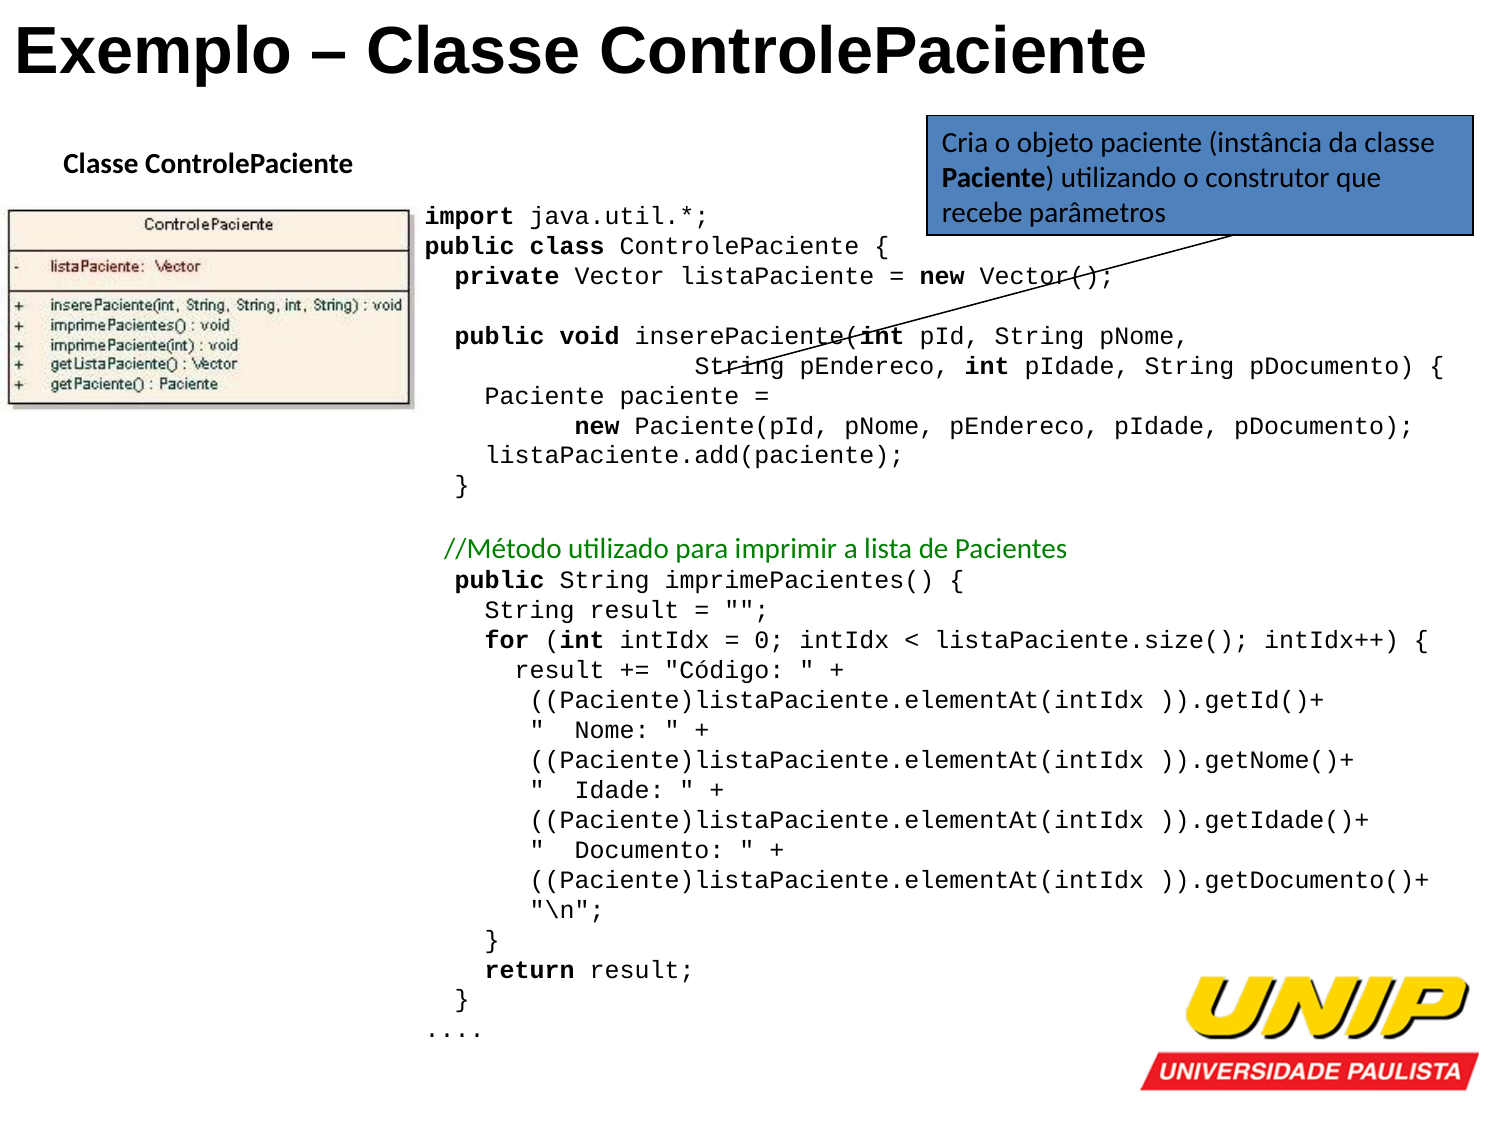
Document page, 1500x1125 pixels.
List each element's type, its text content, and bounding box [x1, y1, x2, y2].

text_box Cria o objeto paciente (instância da classe Paciente) utilizando o construtor que recebe parâmetros [927, 115, 1473, 236]
text_box Classe ControlePaciente [48, 137, 369, 187]
text_box import java.util.*; public class ControlePaciente { private Vector listaPaciente = new Vector(); public void inserePaciente(int pId, String pNome, String pEndereco, int pIdade, String pDocumento) { Paciente paciente = new Paciente(pId, pNome, pEndereco, pIdade, pDocumento); listaPaciente.add(paciente); } //Método utilizado para imprimir a lista de Pacientes public String imprimePacientes() { String result = ""; for (int intIdx = 0; intIdx < listaPaciente.size(); intIdx++) { result += "Código: " + ((Paciente)listaPaciente.elementAt(intIdx )).getId()+ " Nome: " + ((Paciente)listaPaciente.elementAt(intIdx )).getNome()+ " Idade: " + ((Paciente)listaPaciente.elementAt(intIdx )).getIdade()+ " Documento: " + ((Paciente)listaPaciente.elementAt(intIdx )).getDocumento()+ "\n"; } return result; } .... [409, 192, 1476, 1051]
picture [0, 205, 420, 413]
picture [1139, 967, 1480, 1096]
text_box Exemplo – Classe ControlePaciente [0, 0, 1500, 95]
